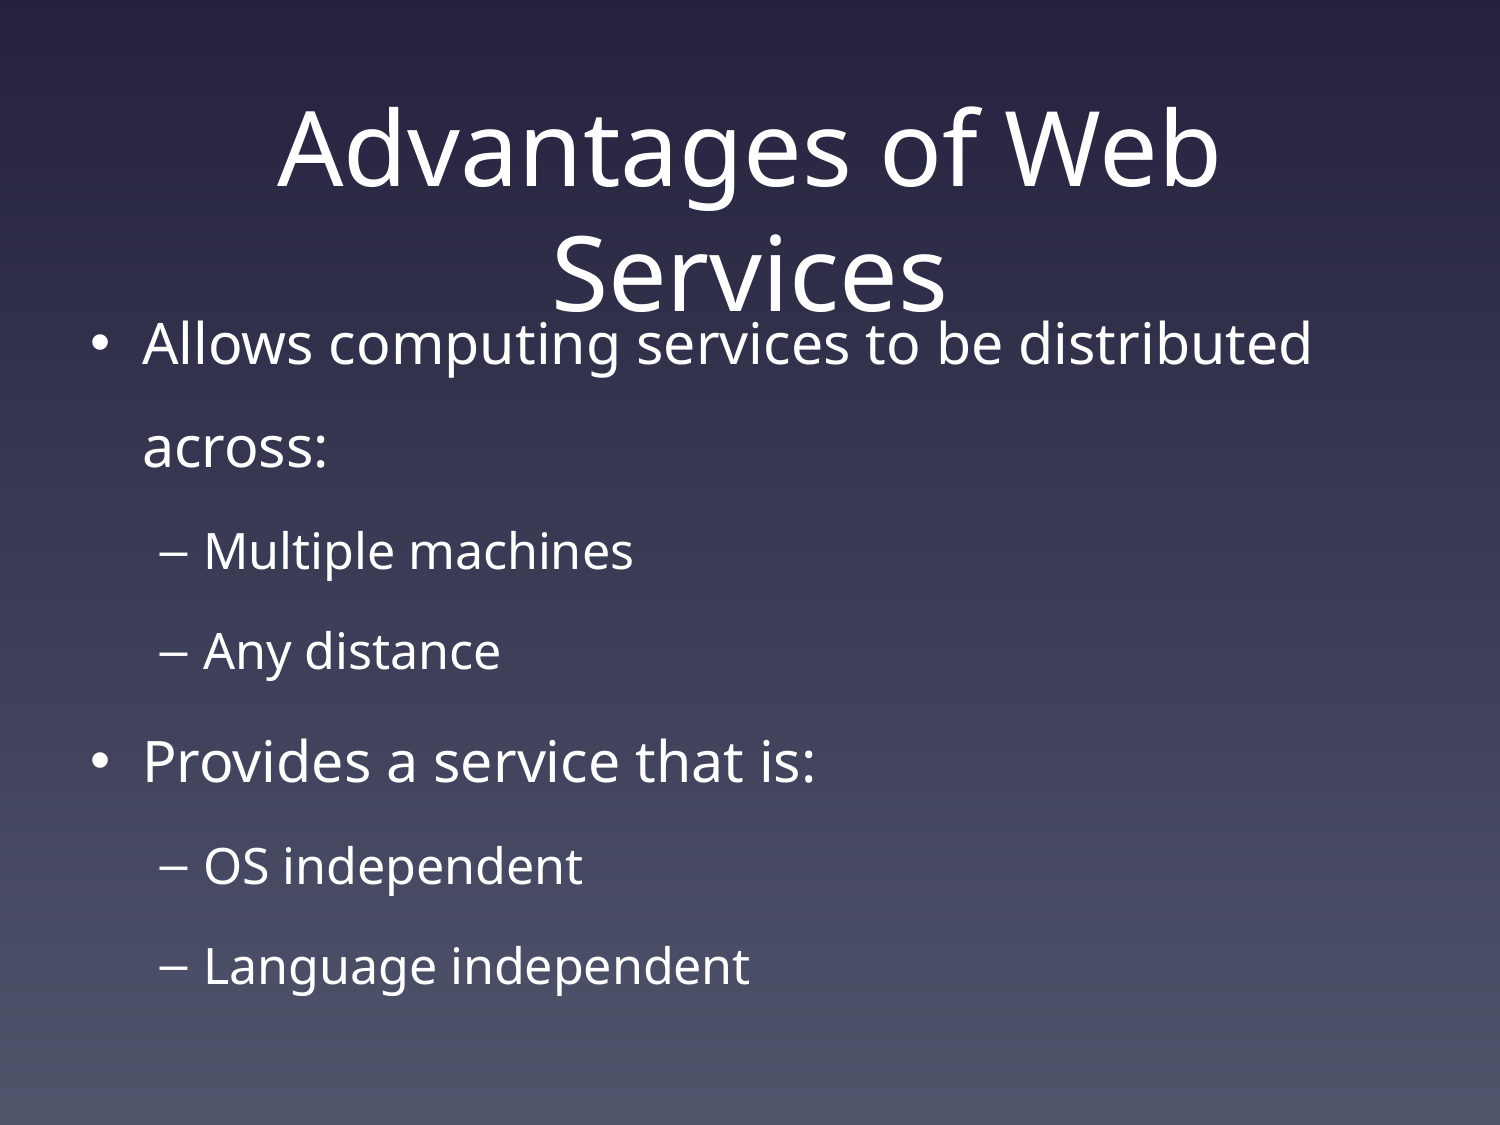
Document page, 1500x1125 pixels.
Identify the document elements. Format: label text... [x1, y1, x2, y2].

title Advantages of Web Services [75, 75, 1425, 262]
list Allows computing services to be distributed across: Multiple machines Any distance Provides a service that is: OS independent Language independent [75, 262, 1425, 1005]
